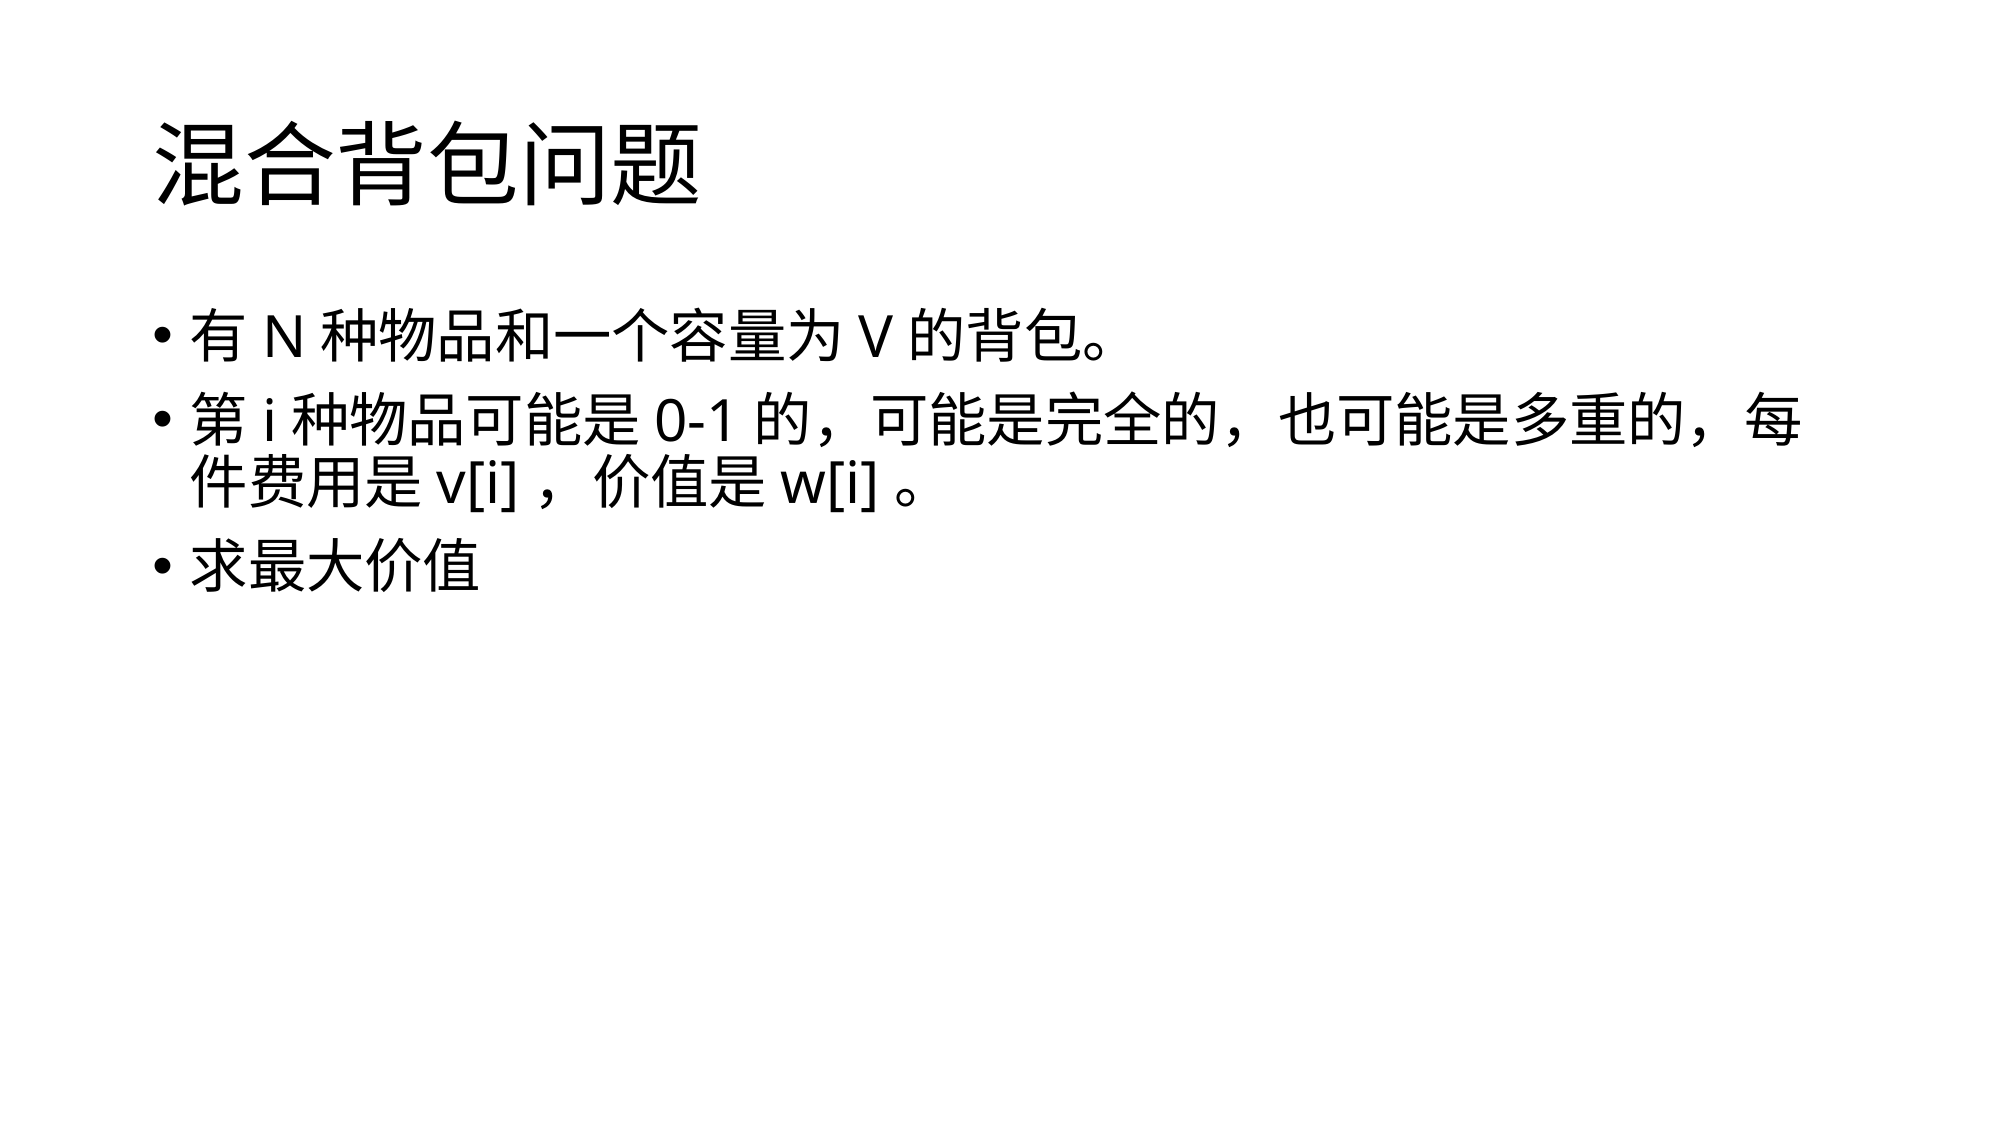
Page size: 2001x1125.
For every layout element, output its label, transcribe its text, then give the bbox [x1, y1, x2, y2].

list 有N种物品和一个容量为V的背包。 第i种物品可能是0-1的，可能是完全的，也可能是多重的，每件费用是v[i]，价值是w[i]。 求最大价值 [137, 299, 1863, 1014]
title 混合背包问题 [137, 59, 1863, 278]
